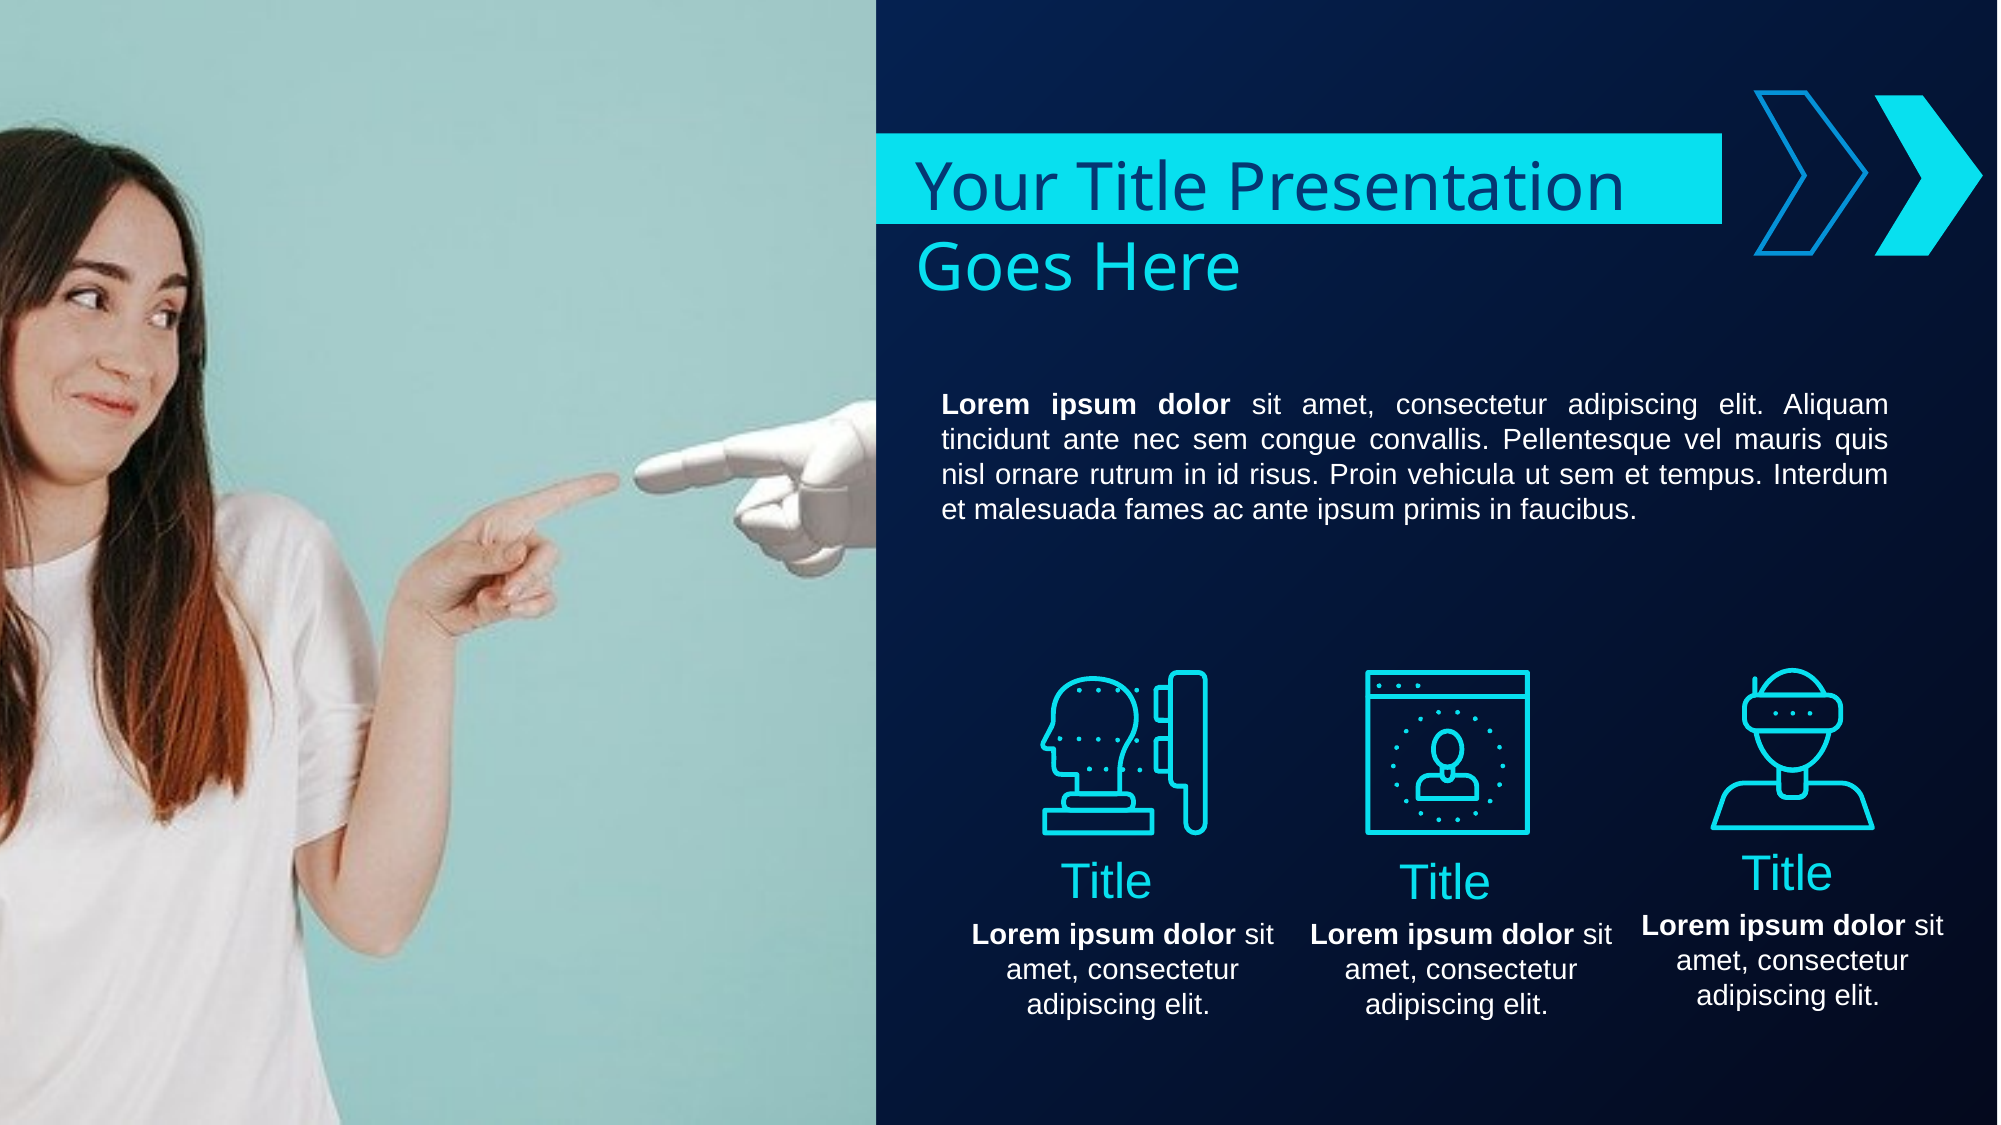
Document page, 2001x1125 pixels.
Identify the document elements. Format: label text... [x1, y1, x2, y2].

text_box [1757, 92, 1983, 256]
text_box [1365, 670, 1530, 835]
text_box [1039, 670, 1208, 836]
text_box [1710, 667, 1876, 831]
text_box Lorem ipsum dolor sit amet, consectetur adipiscing elit. [1624, 898, 1961, 1019]
text_box Title [1365, 841, 1525, 917]
text_box [877, 132, 1723, 225]
text_box Lorem ipsum dolor sit amet, consectetur adipiscing elit. [1293, 908, 1630, 1028]
text_box Your Title Presentation Goes Here [901, 136, 1697, 311]
text_box Title [1707, 832, 1867, 908]
text_box Lorem ipsum dolor sit amet, consectetur adipiscing elit. Aliquam tincidunt ante nec sem congue convallis. Pellentesque vel mauris quis nisl ornare rutrum in id risus. Proin vehicula ut sem et tempus. Interdum et malesuada fames ac ante ipsum primis in faucibus. [926, 378, 1905, 568]
text_box Lorem ipsum dolor sit amet, consectetur adipiscing elit. [954, 907, 1292, 1028]
picture [0, 0, 877, 1125]
text_box Title [1027, 841, 1187, 917]
